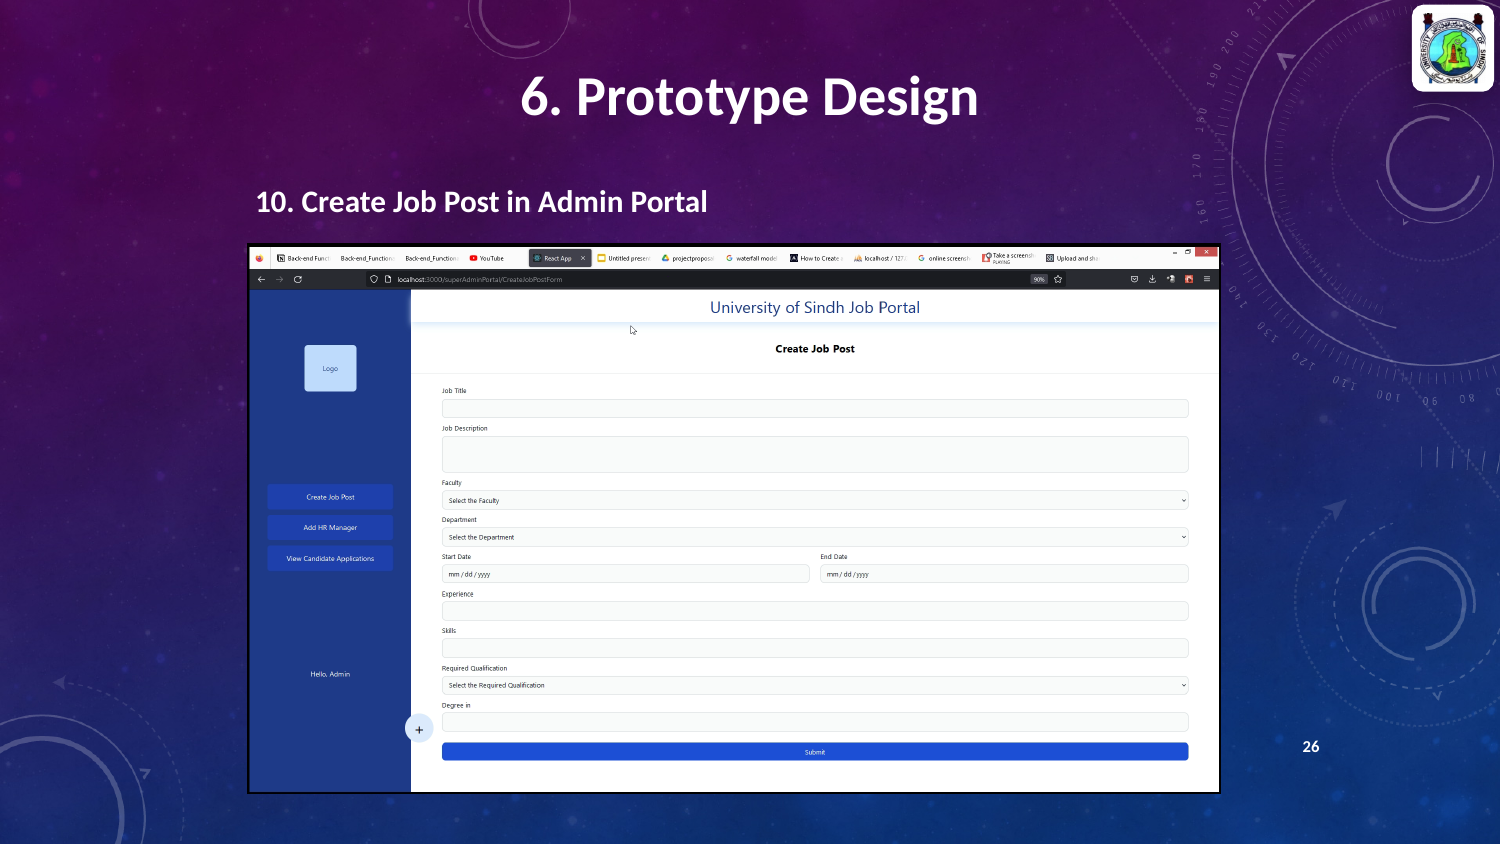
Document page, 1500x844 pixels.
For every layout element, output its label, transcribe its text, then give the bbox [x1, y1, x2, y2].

text_box 6. Prototype Design [129, 48, 1371, 122]
slide_number ‹#› [1263, 722, 1331, 769]
text_box 10. Create Job Post in Admin Portal [229, 169, 1472, 244]
picture [0, 0, 1500, 844]
